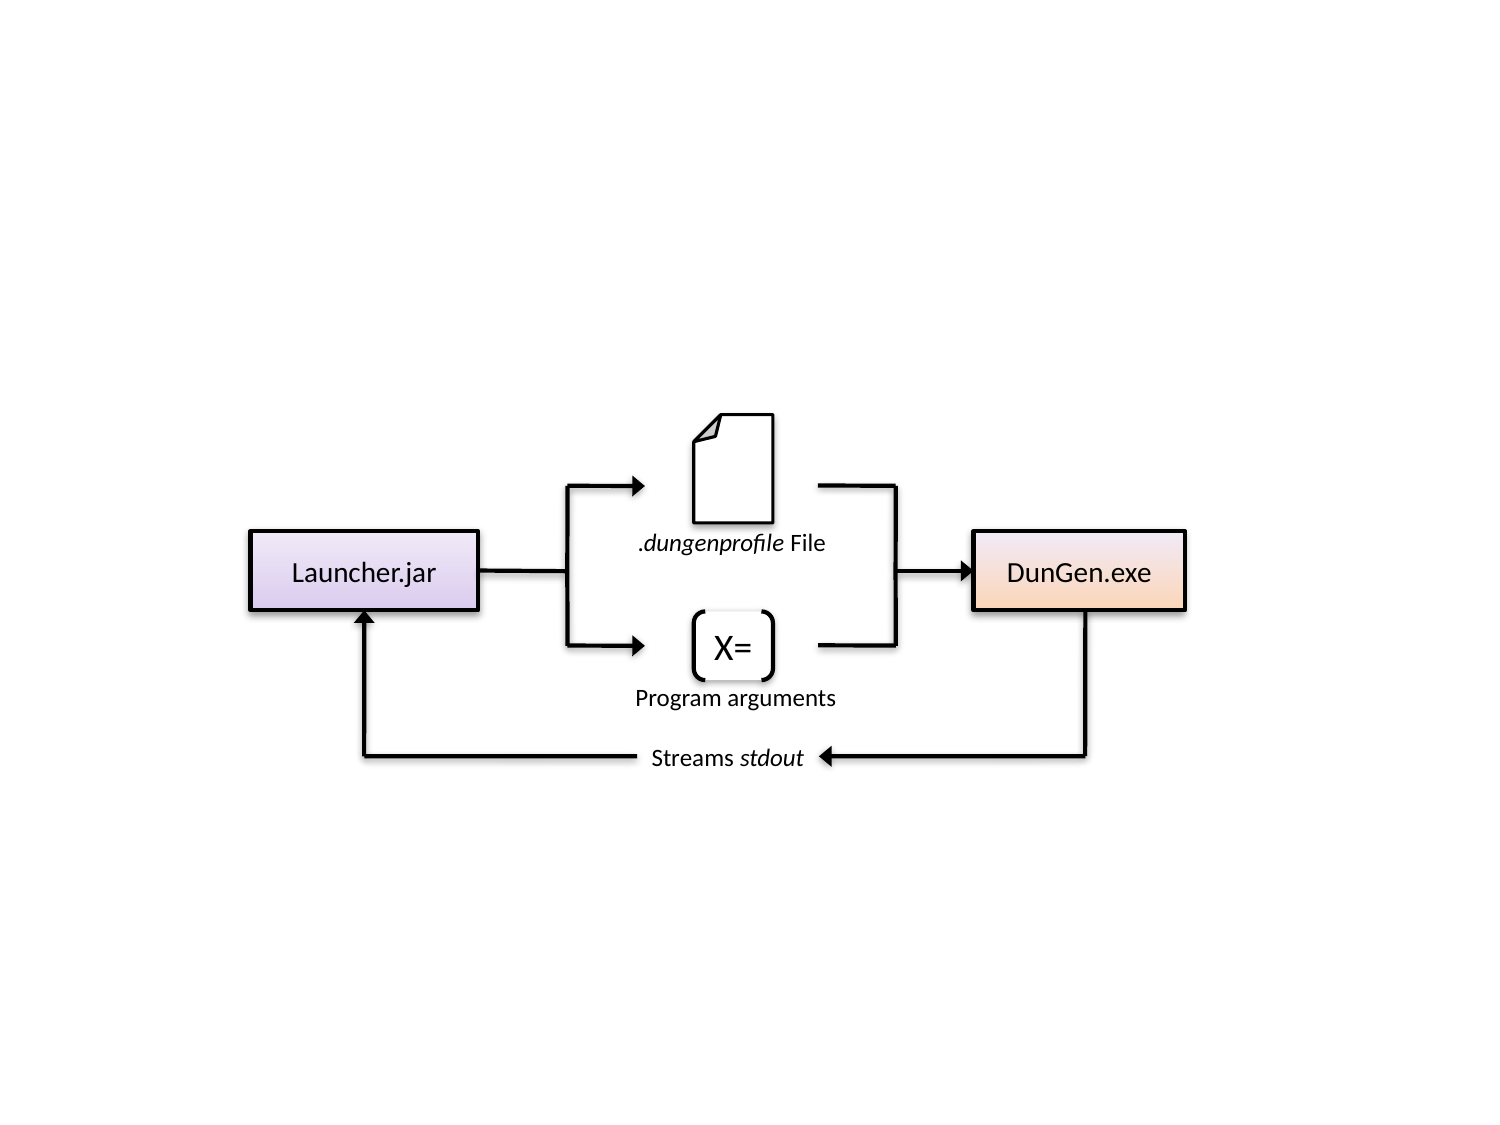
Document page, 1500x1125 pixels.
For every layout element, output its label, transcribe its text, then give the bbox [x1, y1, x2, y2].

text_box .dungenprofile File [622, 518, 841, 564]
text_box Streams stdout [636, 733, 819, 779]
text_box X= [691, 609, 776, 673]
text_box [692, 413, 774, 518]
text_box Launcher.jar [250, 530, 479, 611]
text_box Program arguments [620, 673, 852, 719]
text_box DunGen.exe [973, 530, 1186, 611]
